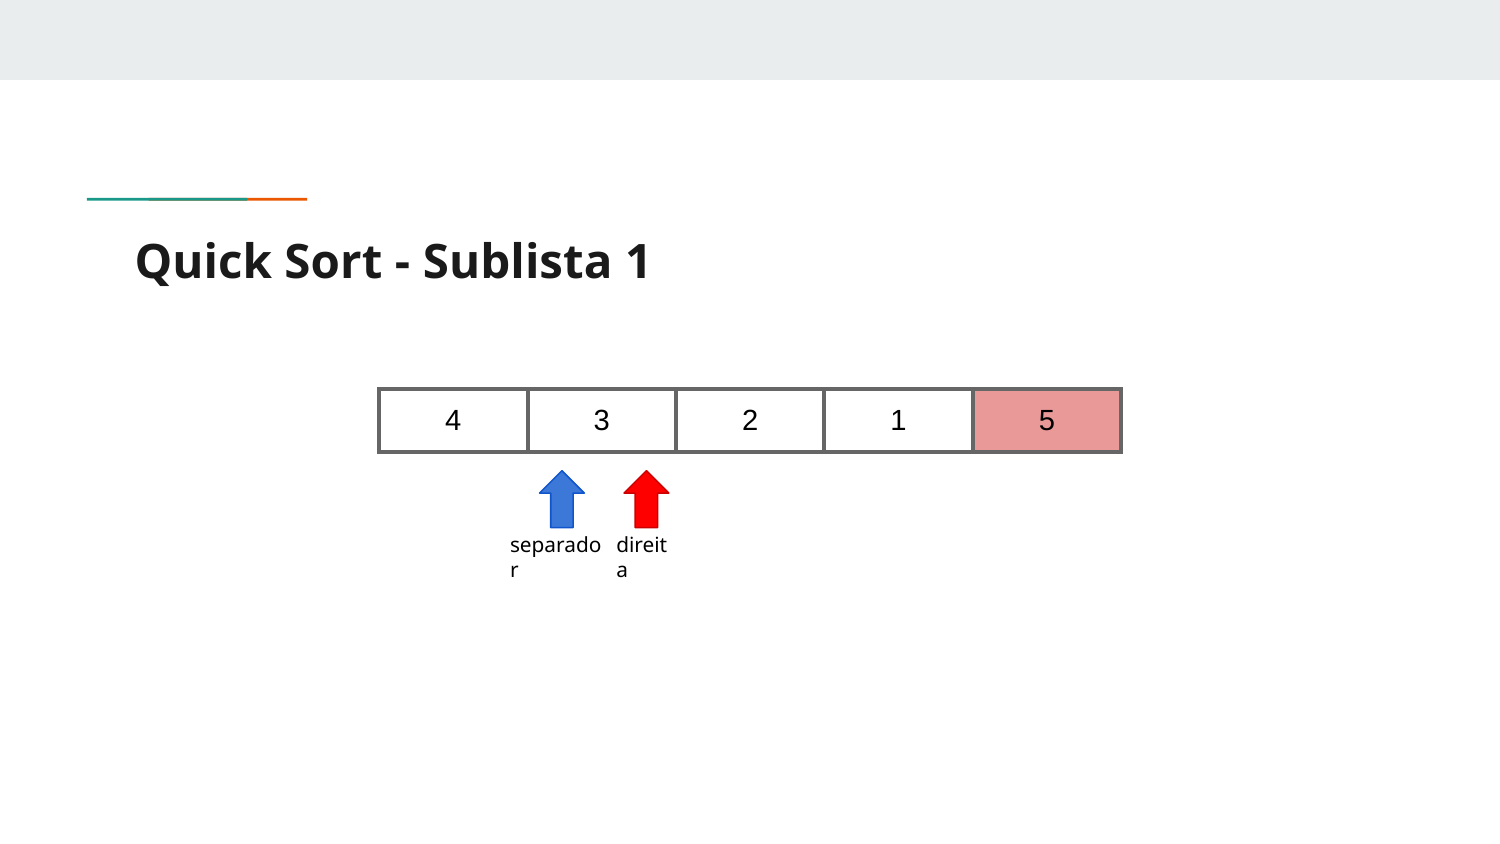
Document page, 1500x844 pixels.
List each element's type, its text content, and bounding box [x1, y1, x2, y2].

table_header 1 [826, 391, 971, 450]
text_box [494, 470, 600, 573]
table_header 5 [975, 391, 1119, 450]
table_header 4 [381, 391, 526, 450]
table_header 2 [678, 391, 822, 450]
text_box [601, 470, 692, 573]
title Quick Sort - Sublista 1 [119, 216, 1381, 305]
table_header 3 [530, 391, 674, 450]
